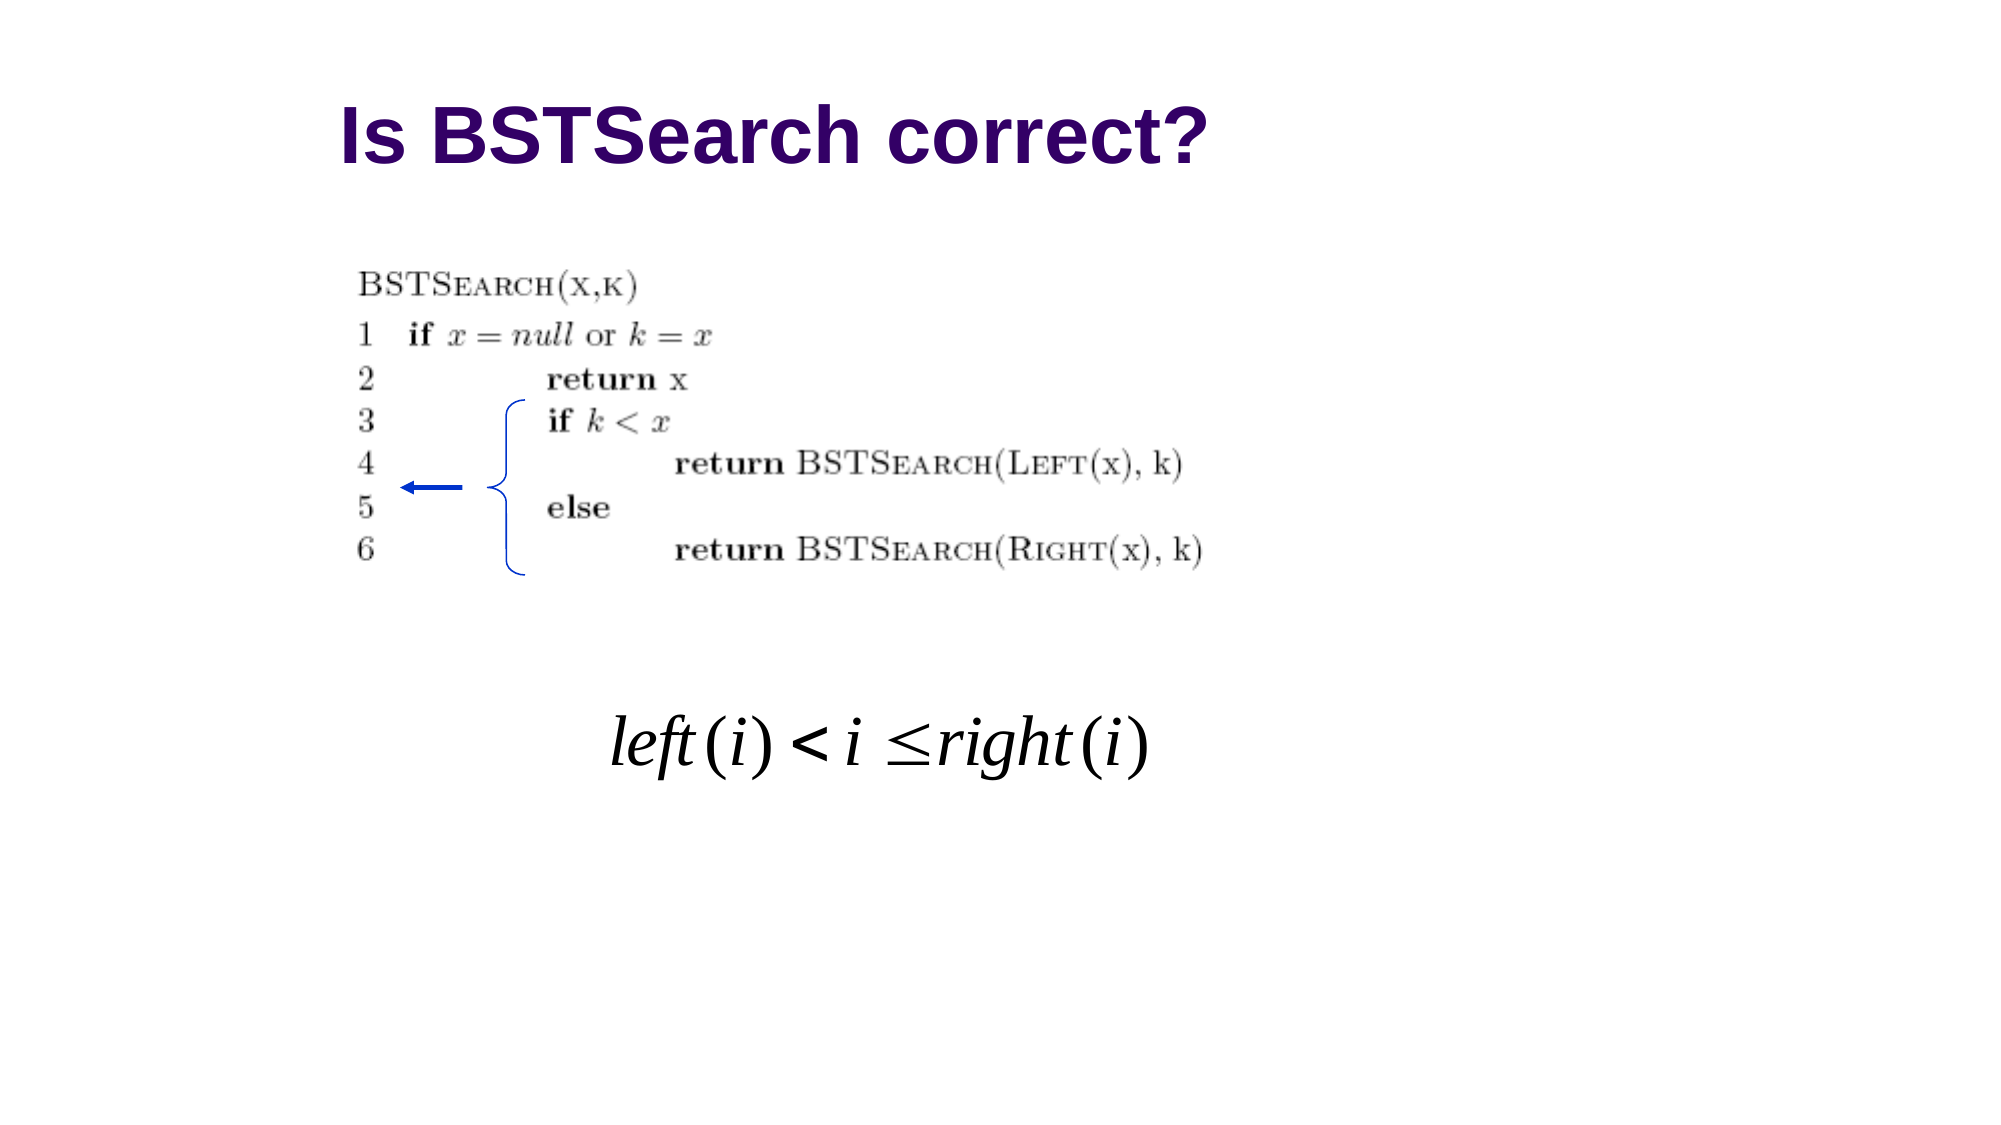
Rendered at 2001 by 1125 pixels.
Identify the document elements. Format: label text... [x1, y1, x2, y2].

picture [349, 262, 1213, 579]
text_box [599, 699, 1161, 796]
title Is BSTSearch correct? [324, 62, 1563, 188]
